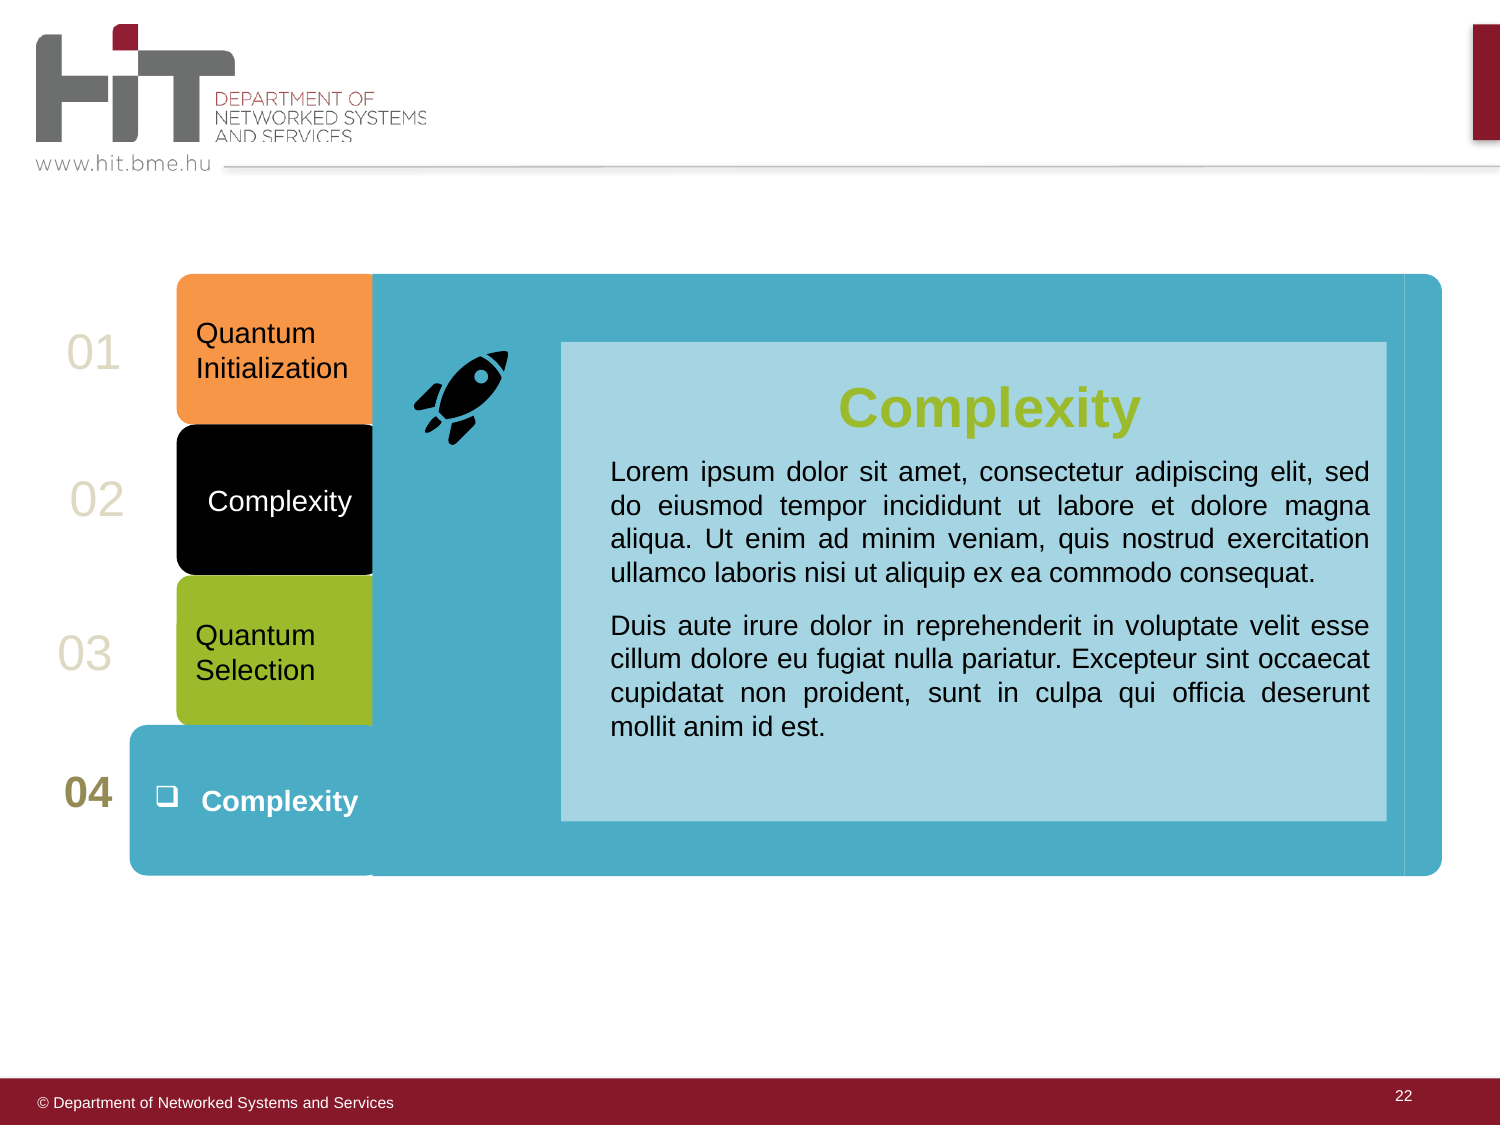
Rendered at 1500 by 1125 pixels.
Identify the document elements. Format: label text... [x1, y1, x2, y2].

text_box Complexity [127, 722, 367, 878]
text_box 03 [42, 612, 128, 688]
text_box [404, 341, 518, 455]
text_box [372, 273, 1443, 877]
text_box Quantum Initialization [174, 271, 373, 425]
text_box 02 [54, 459, 140, 535]
text_box 01 [51, 311, 137, 387]
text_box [610, 362, 1371, 754]
text_box Quantum Selection [174, 573, 367, 722]
text_box 04 [48, 755, 128, 824]
text_box Complexity [174, 422, 367, 574]
